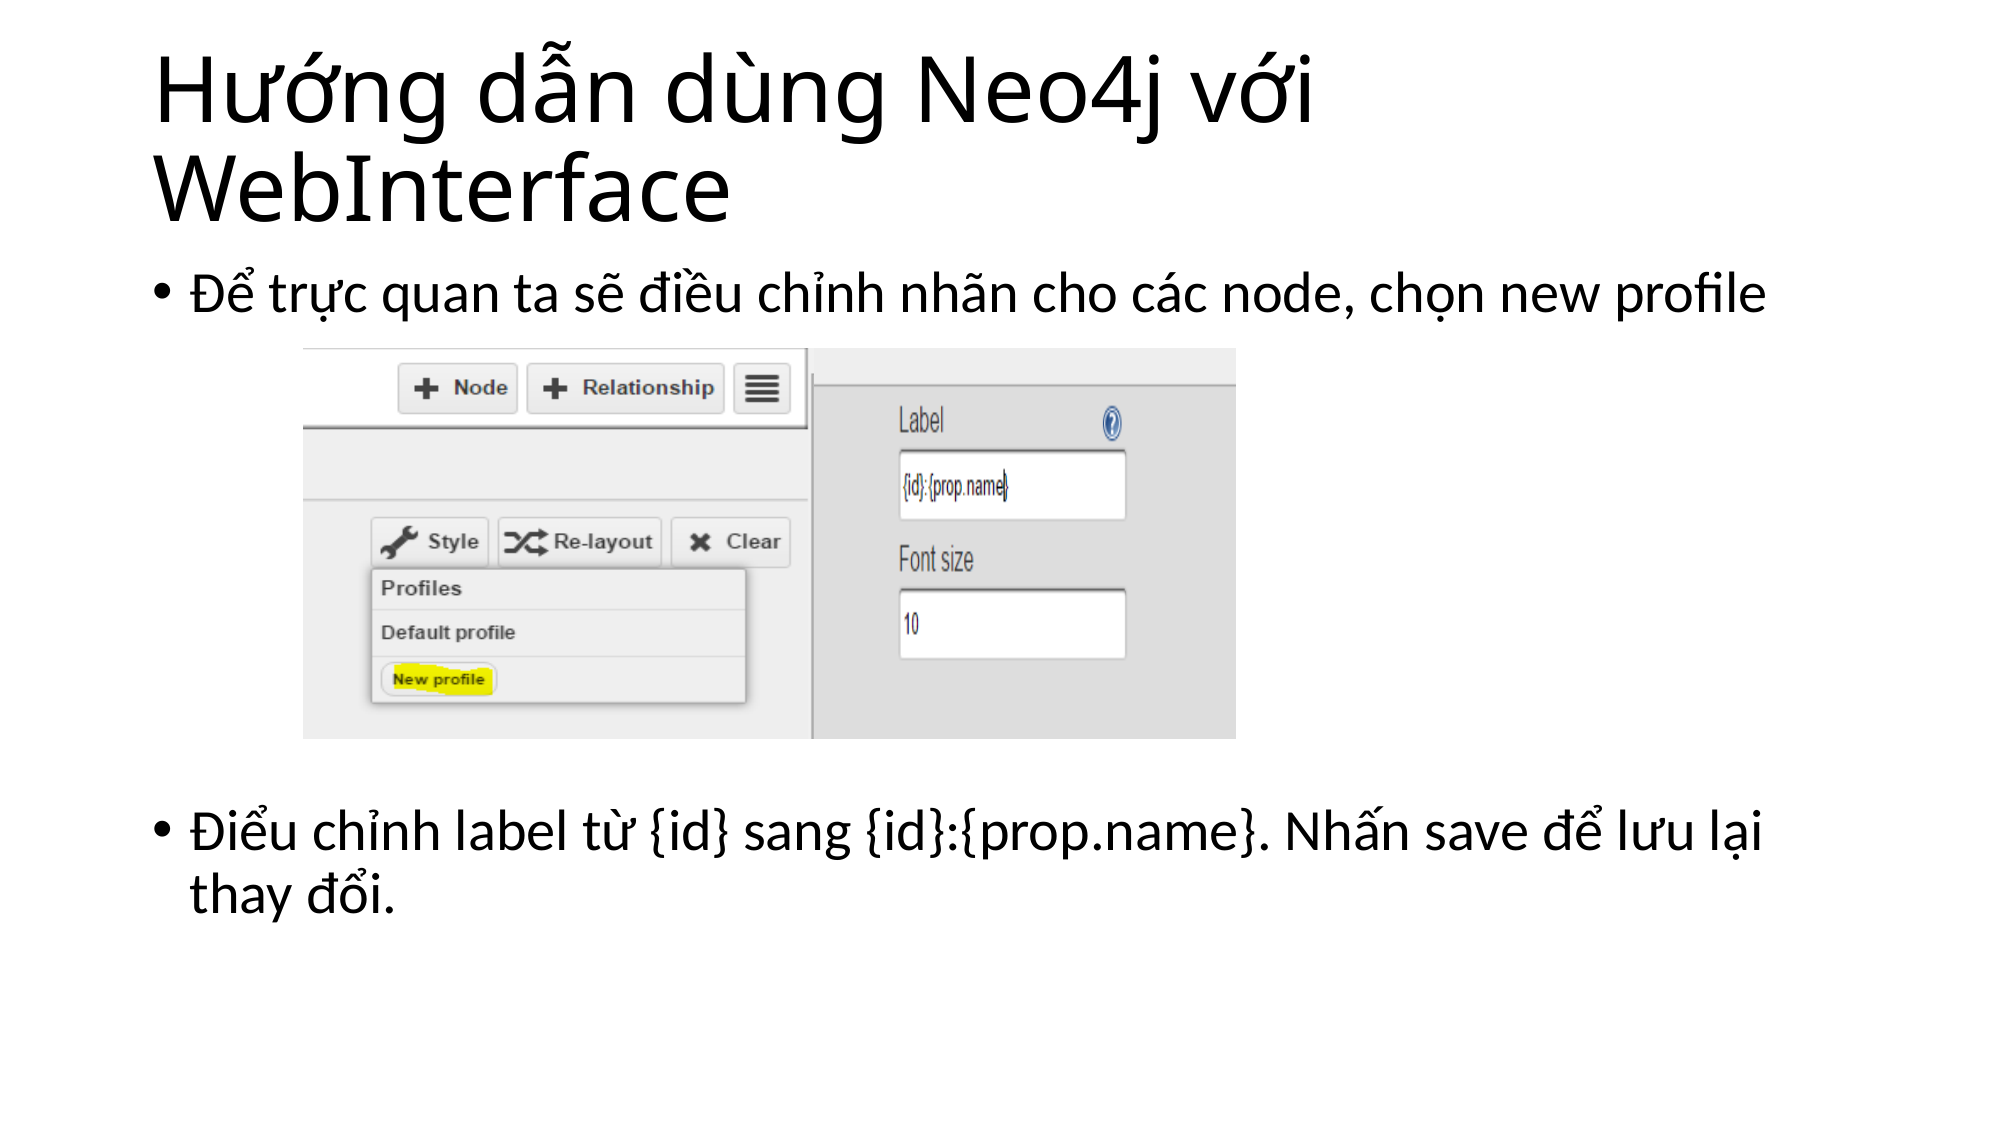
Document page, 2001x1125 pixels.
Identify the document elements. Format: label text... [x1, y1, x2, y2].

list Để trực quan ta sẽ điều chỉnh nhãn cho các node, chọn new profile Điểu chỉnh label từ {id} sang {id}:{prop.name}. Nhấn save để lưu lại thay đổi. [137, 254, 1863, 1014]
picture [303, 348, 1236, 739]
title Hướng dẫn dùng Neo4j với WebInterface [137, 59, 1863, 225]
